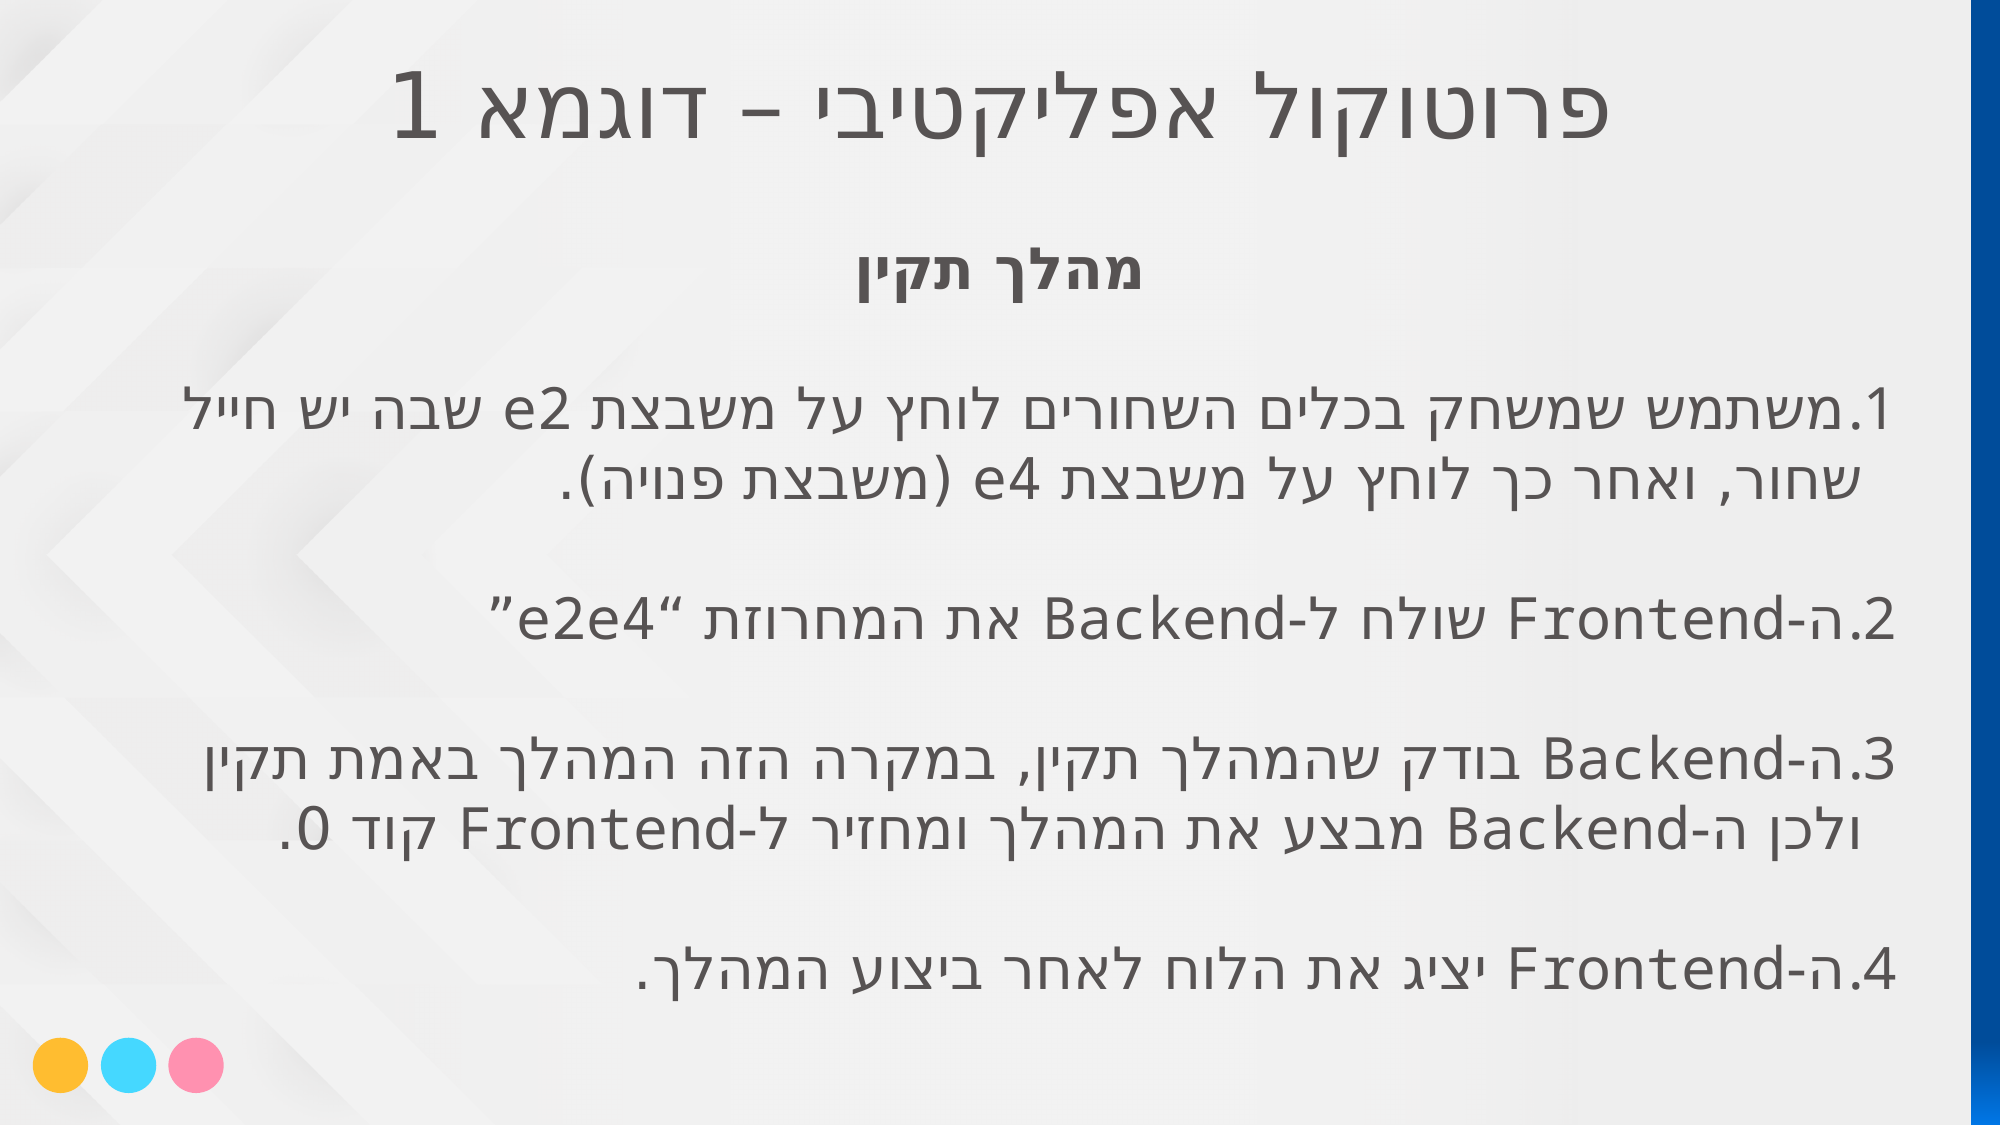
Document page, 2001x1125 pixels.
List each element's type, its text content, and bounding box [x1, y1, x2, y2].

text_box מהלך תקין משתמש שמשחק בכלים השחורים לוחץ על משבצת e2 שבה יש חייל שחור, ואחר כך לוחץ על משבצת e4 (משבצת פנויה). ה-Frontend שולח ל-Backend את המחרוזת “e2e4” ה-Backend בודק שהמהלך תקין, במקרה הזה המהלך באמת תקין ולכן ה-Backend מבצע את המהלך ומחזיר ל-Frontend קוד 0. ה-Frontend יציג את הלוח לאחר ביצוע המהלך. [84, 223, 1916, 1009]
title פרוטוקול אפליקטיבי – דוגמא 1 [137, 0, 1863, 218]
